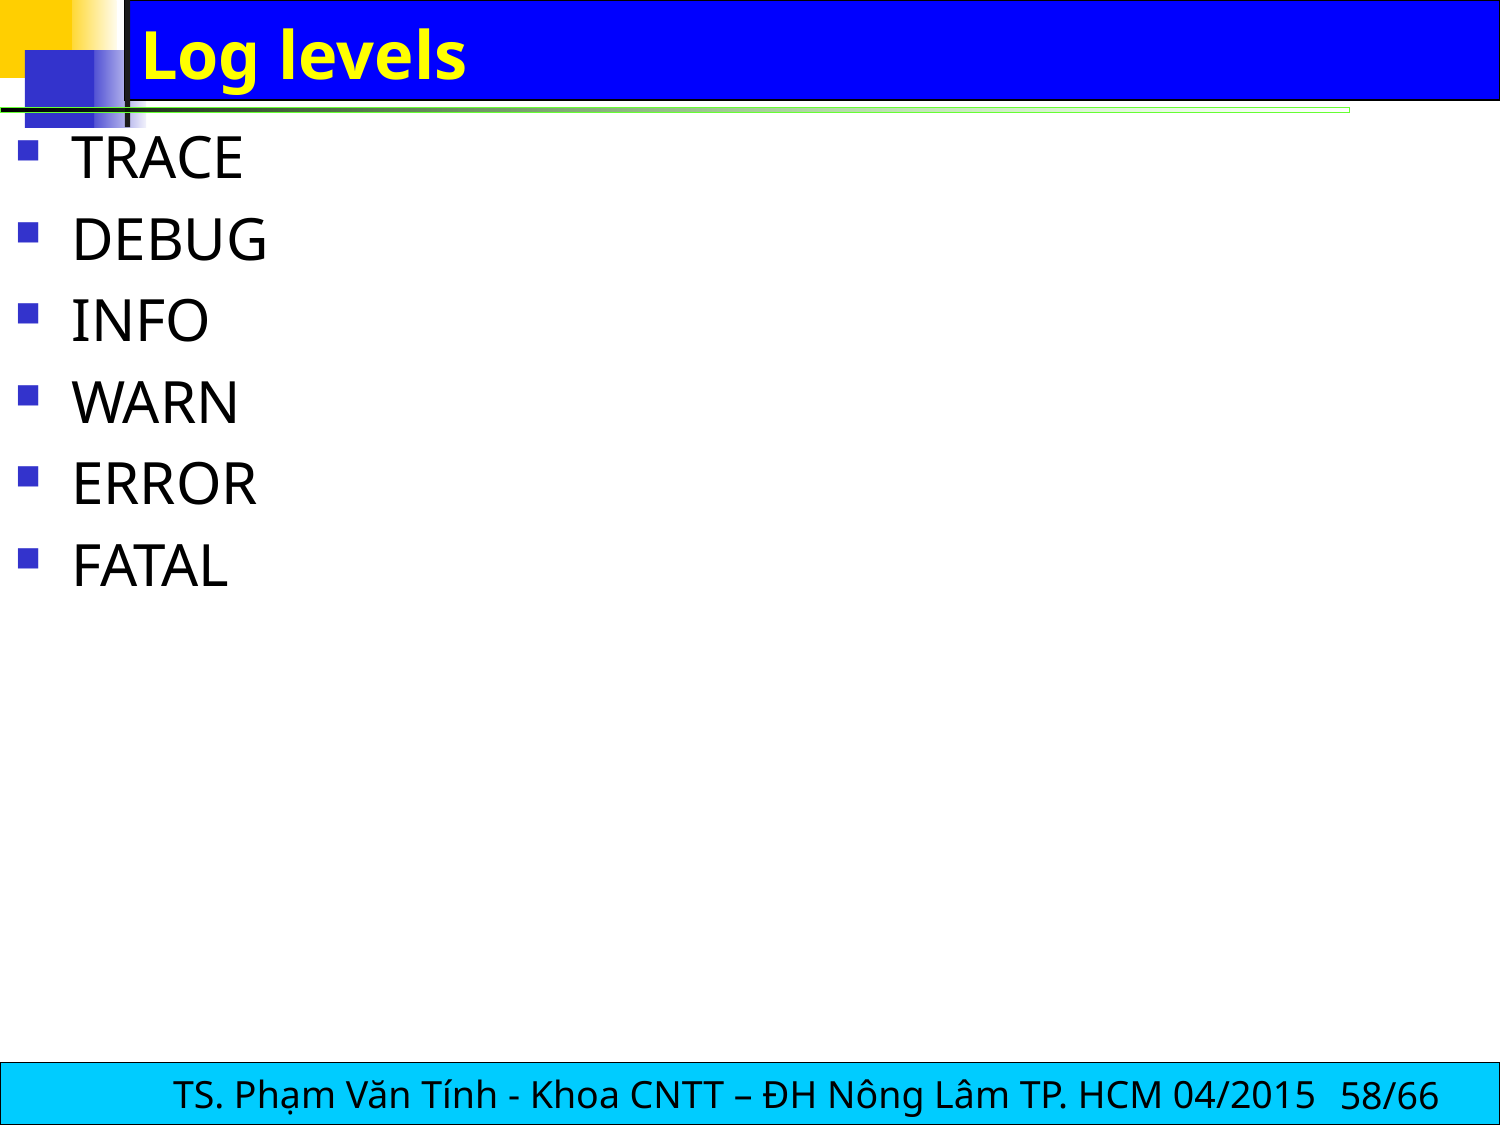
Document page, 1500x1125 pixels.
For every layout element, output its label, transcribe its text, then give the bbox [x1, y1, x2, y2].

list TRACE DEBUG INFO WARN ERROR FATAL [0, 112, 1500, 1051]
title Log levels [124, 12, 1467, 101]
